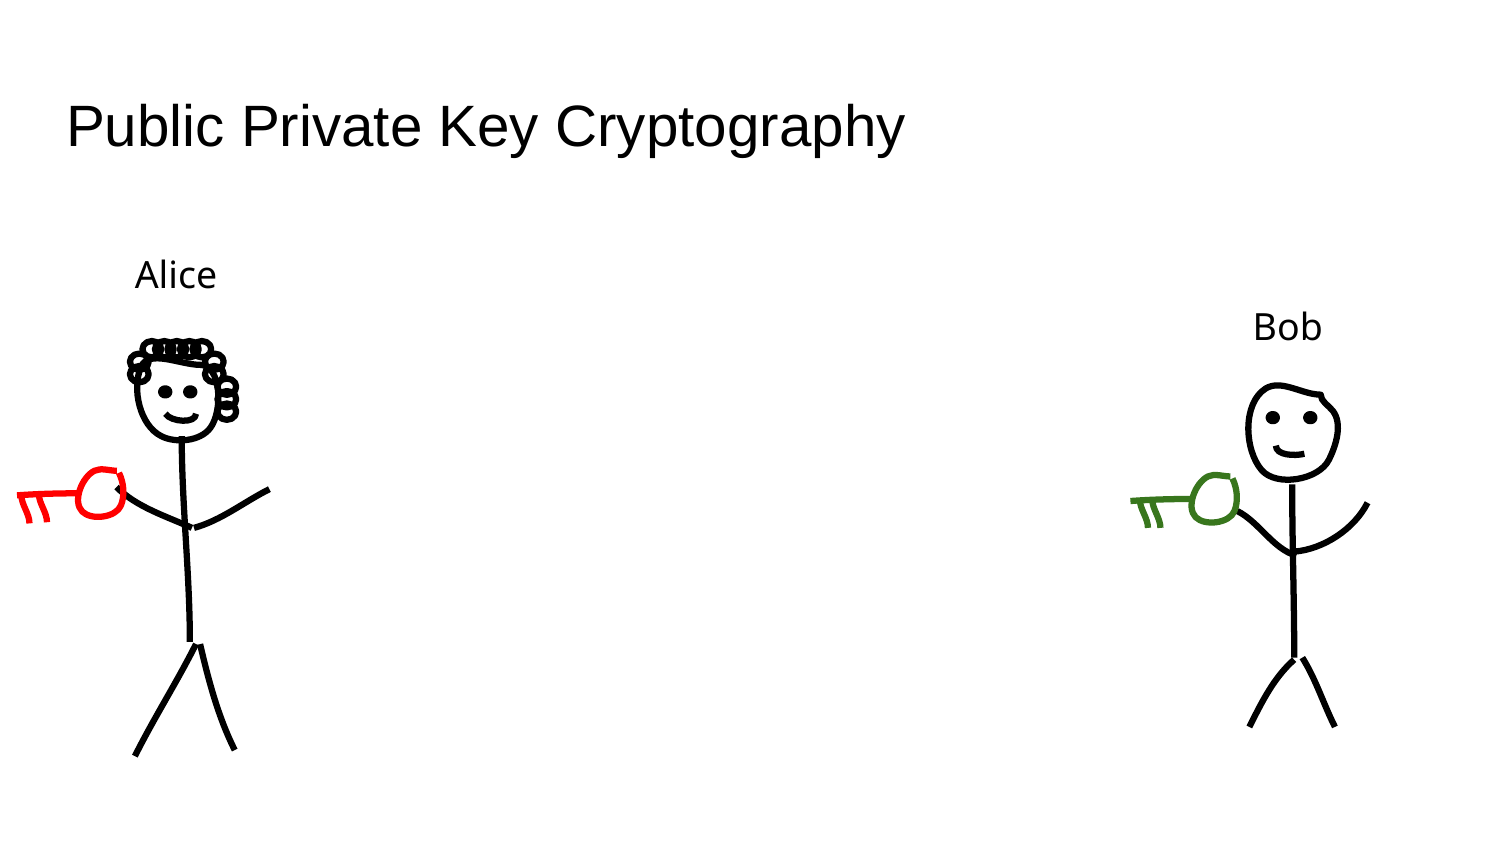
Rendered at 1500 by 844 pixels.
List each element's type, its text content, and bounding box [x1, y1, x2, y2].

text_box [217, 403, 237, 420]
text_box [158, 341, 174, 358]
text_box Bob [1237, 288, 1434, 356]
text_box [196, 341, 212, 358]
text_box [1237, 510, 1297, 556]
text_box [217, 378, 237, 395]
text_box [183, 341, 199, 358]
text_box [1294, 502, 1368, 552]
text_box [161, 388, 170, 396]
text_box [129, 366, 149, 383]
text_box [1275, 445, 1305, 455]
text_box Alice [119, 235, 316, 303]
text_box [137, 358, 219, 441]
text_box [217, 393, 237, 405]
text_box [204, 353, 224, 370]
text_box [165, 413, 197, 421]
text_box [1249, 659, 1295, 727]
text_box [1268, 414, 1277, 422]
title Public Private Key Cryptography [51, 72, 1449, 167]
text_box [124, 491, 192, 528]
text_box [193, 489, 270, 528]
text_box [1248, 385, 1338, 480]
text_box [204, 368, 224, 383]
text_box [142, 341, 162, 358]
text_box [171, 341, 187, 358]
text_box [129, 353, 149, 368]
text_box [78, 469, 124, 517]
text_box [1306, 414, 1315, 422]
text_box [1191, 475, 1237, 523]
text_box [200, 644, 235, 751]
text_box [186, 388, 195, 396]
